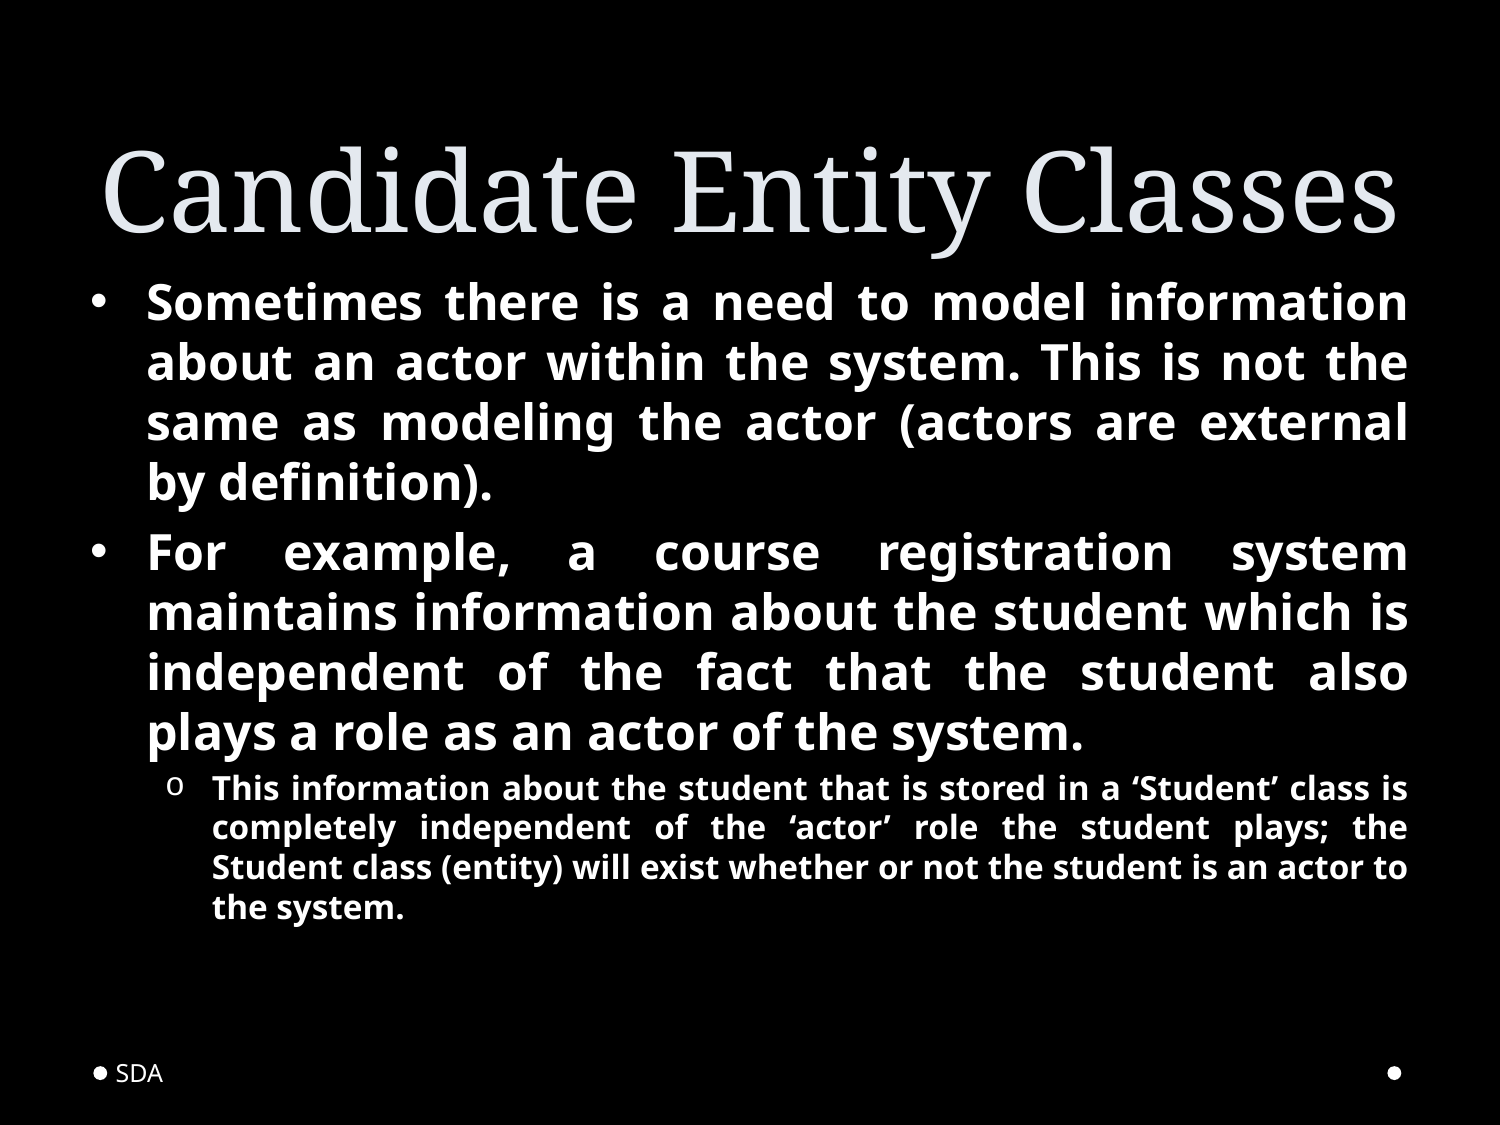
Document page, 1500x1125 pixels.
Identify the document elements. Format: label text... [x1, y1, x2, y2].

list Sometimes there is a need to model information about an actor within the system. This is not the same as modeling the actor (actors are external by definition). For example, a course registration system maintains information about the student which is independent of the fact that the student also plays a role as an actor of the system. This information about the student that is stored in a ‘Student’ class is completely independent of the ‘actor’ role the student plays; the Student class (entity) will exist whether or not the student is an actor to the system. [75, 262, 1425, 1005]
title Candidate Entity Classes [75, 0, 1425, 262]
footer SDA [108, 1042, 576, 1103]
